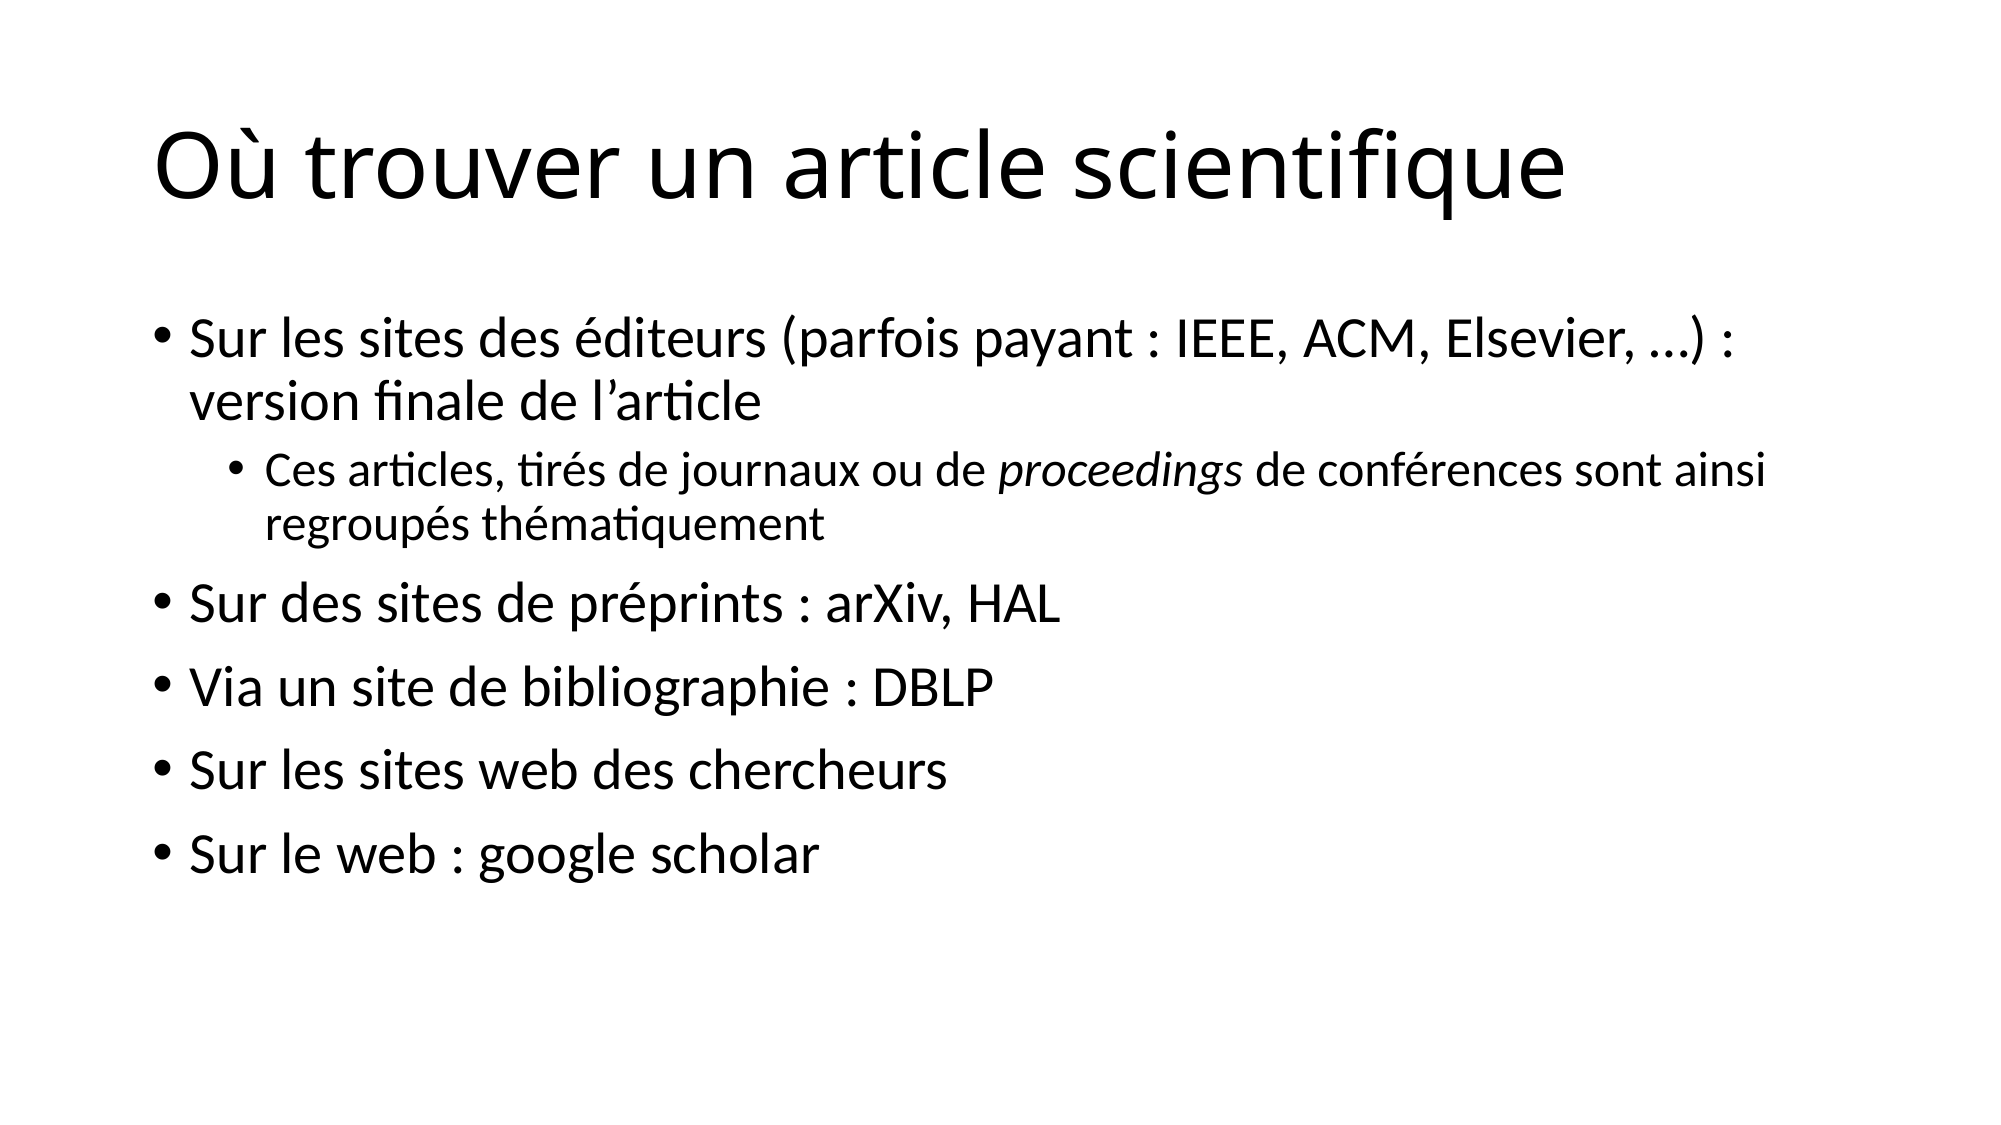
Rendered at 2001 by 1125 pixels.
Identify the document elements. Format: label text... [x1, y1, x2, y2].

title Où trouver un article scientifique [137, 59, 1863, 278]
list Sur les sites des éditeurs (parfois payant : IEEE, ACM, Elsevier, …) : version finale de l’article Ces articles, tirés de journaux ou de proceedings de conférences sont ainsi regroupés thématiquement Sur des sites de préprints : arXiv, HAL Via un site de bibliographie : DBLP Sur les sites web des chercheurs Sur le web : google scholar [137, 299, 1863, 1014]
